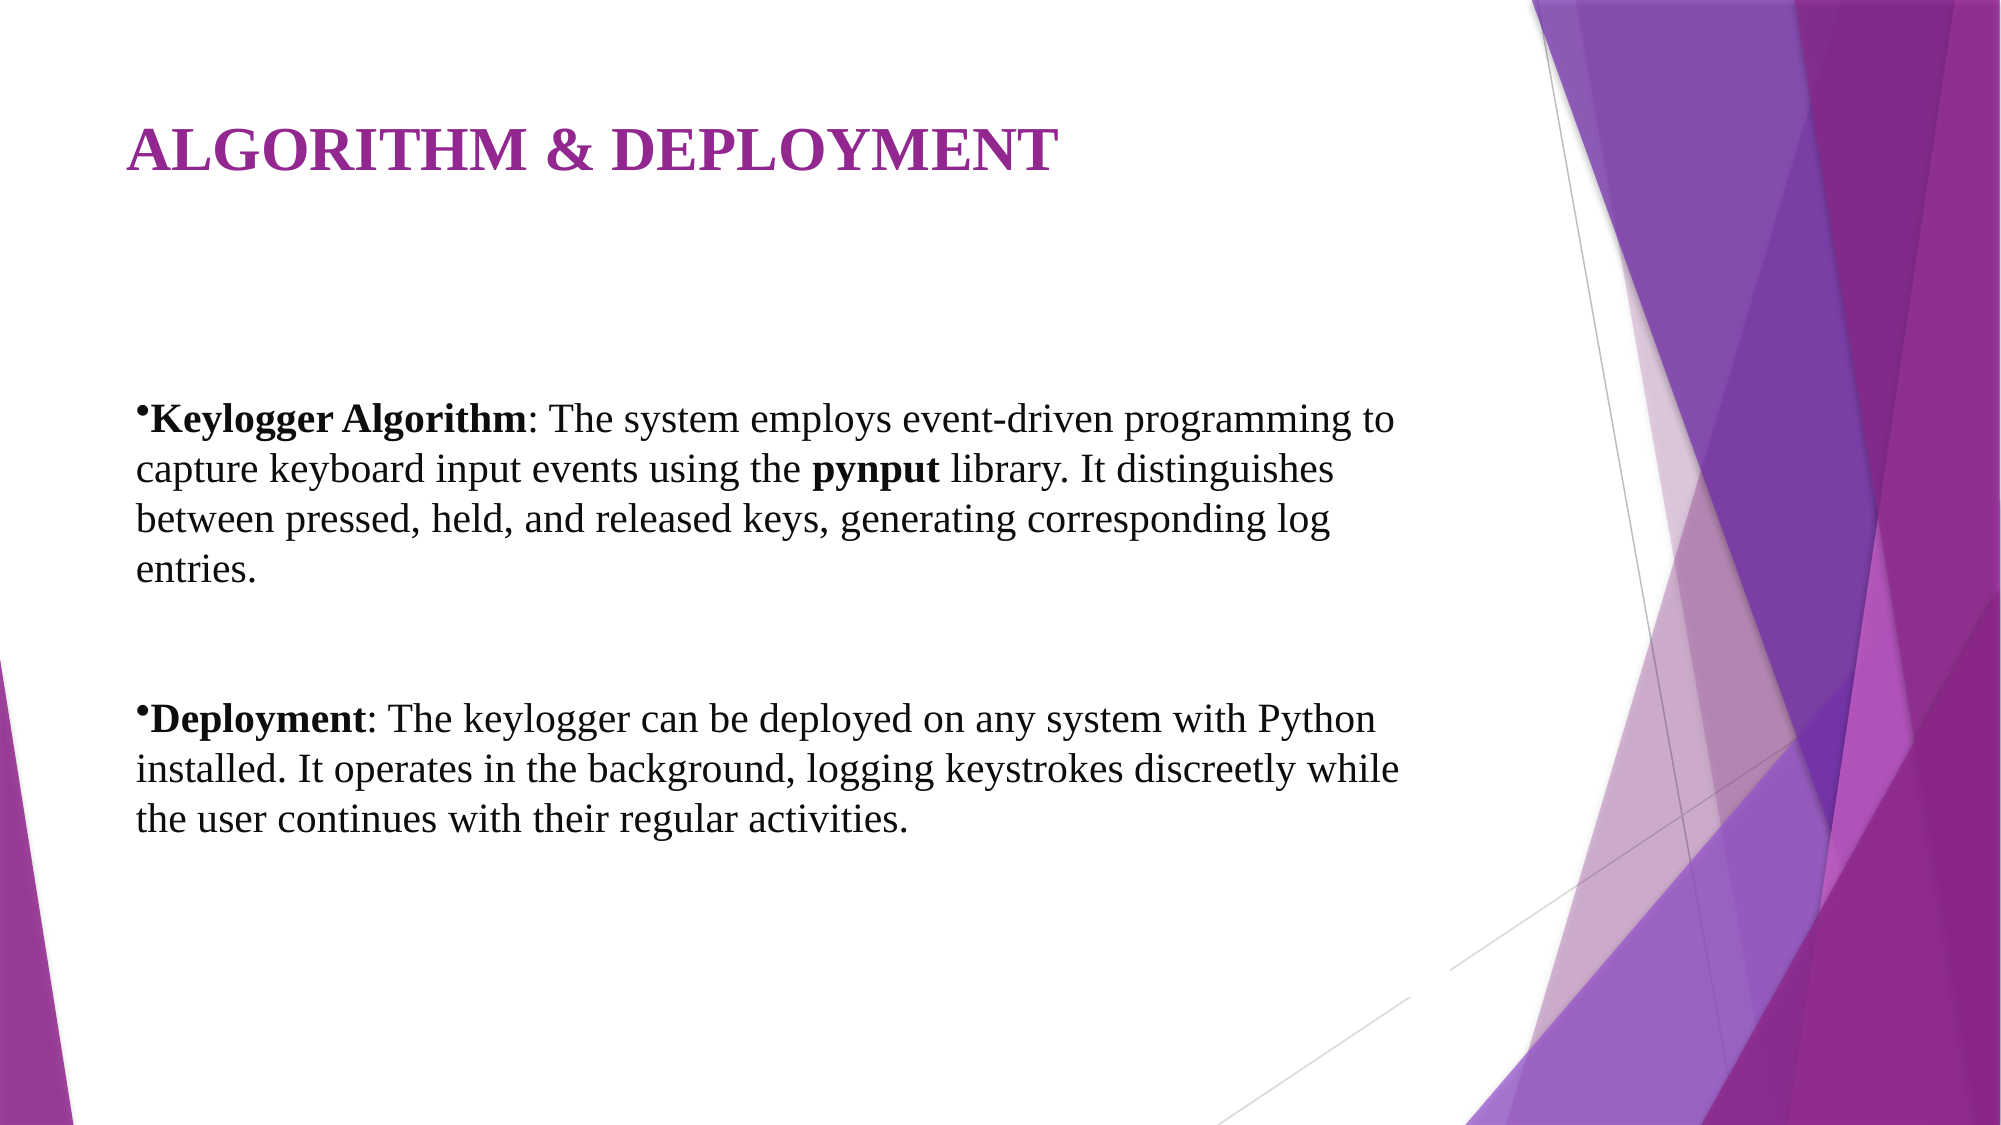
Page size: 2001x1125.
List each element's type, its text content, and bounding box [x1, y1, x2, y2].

list Keylogger Algorithm: The system employs event-driven programming to capture keyboard input events using the pynput library. It distinguishes between pressed, held, and released keys, generating corresponding log entries. Deployment: The keylogger can be deployed on any system with Python installed. It operates in the background, logging keystrokes discreetly while the user continues with their regular activities. [135, 294, 1451, 997]
title ALGORITHM & DEPLOYMENT [111, 99, 1522, 317]
